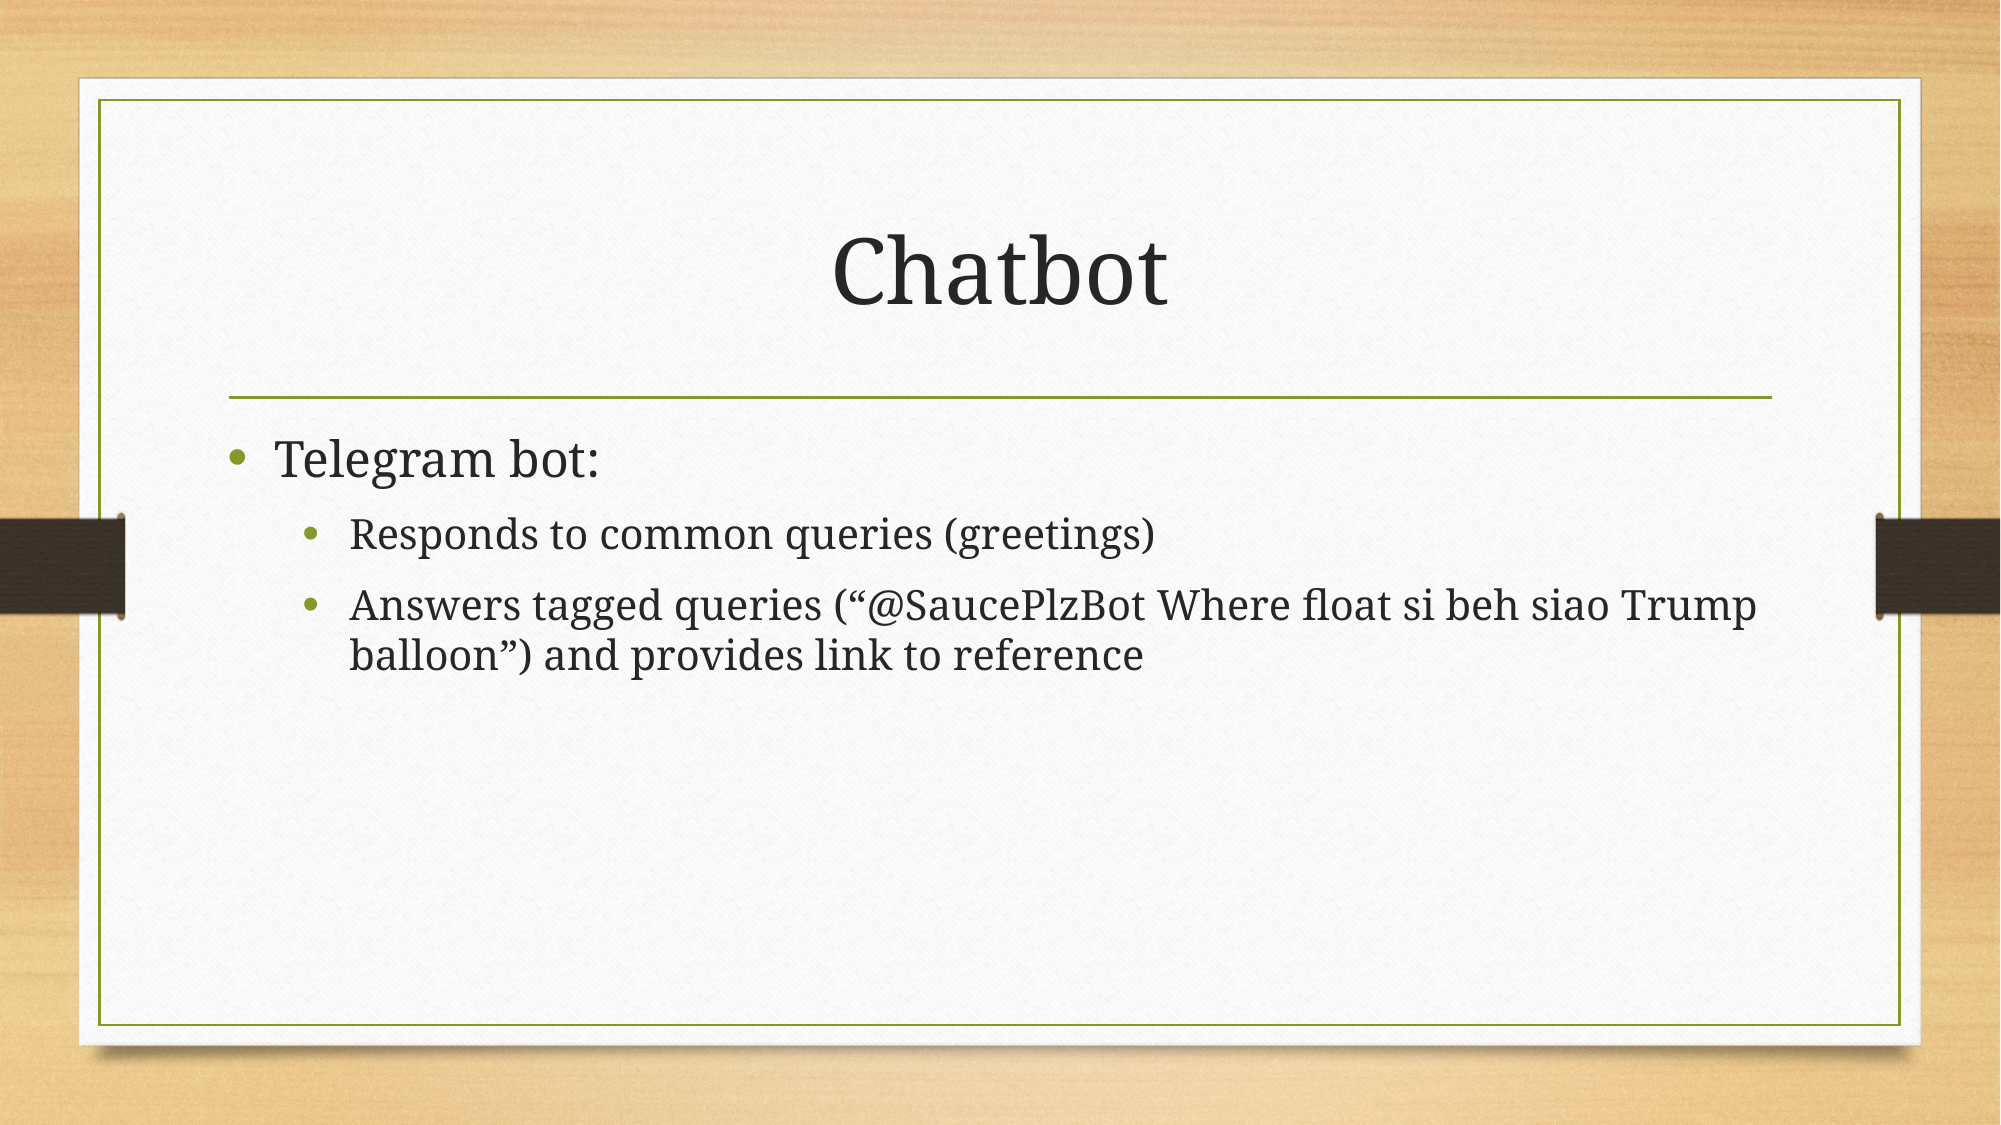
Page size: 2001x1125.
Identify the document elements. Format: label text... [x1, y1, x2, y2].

list Telegram bot: Responds to common queries (greetings) Answers tagged queries (“@SaucePlzBot Where float si beh siao Trump balloon”) and provides link to reference [212, 419, 1788, 964]
title Chatbot [212, 161, 1788, 375]
picture [0, 0, 2001, 1125]
